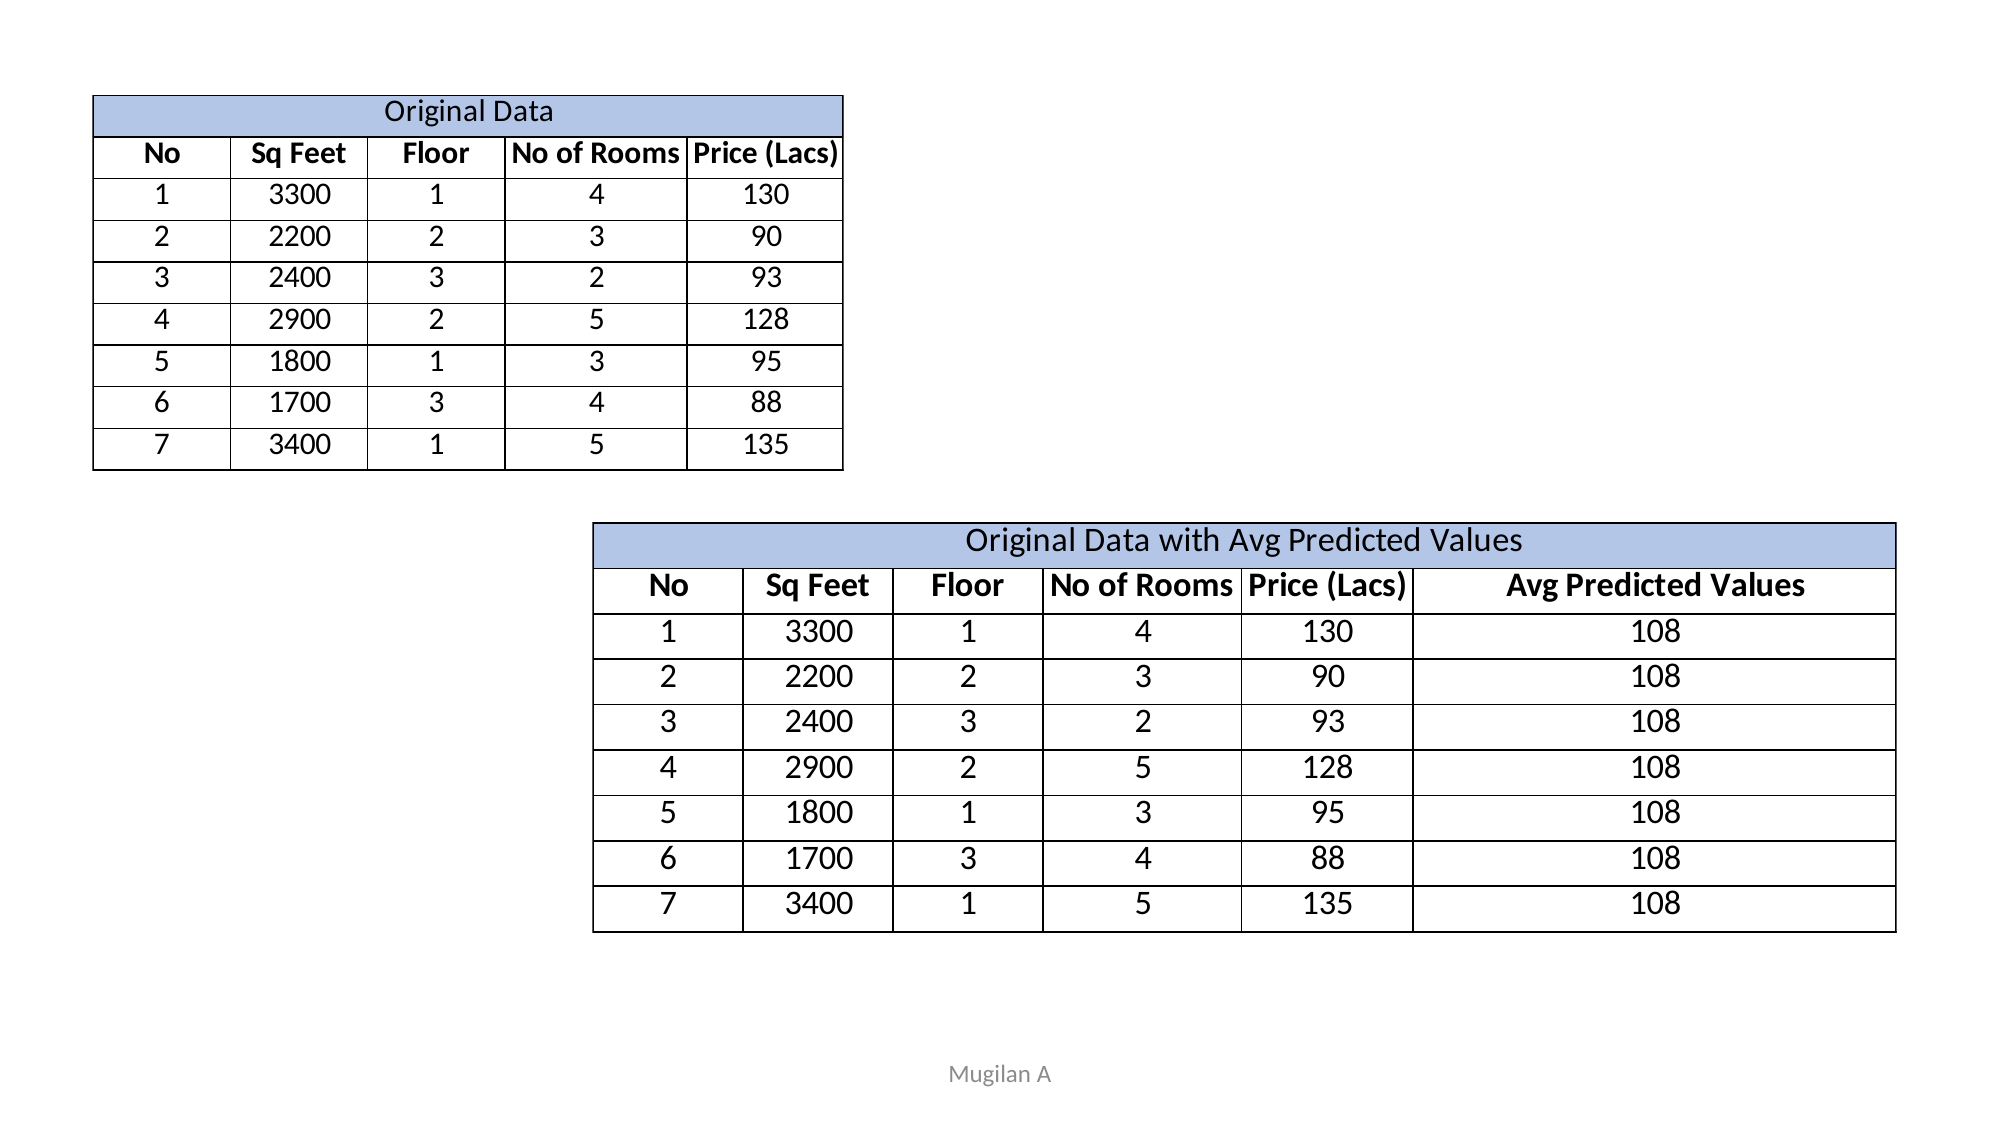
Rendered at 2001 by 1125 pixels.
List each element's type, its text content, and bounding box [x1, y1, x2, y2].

picture [592, 522, 1899, 935]
footer Mugilan A [662, 1042, 1338, 1103]
picture [92, 94, 846, 473]
